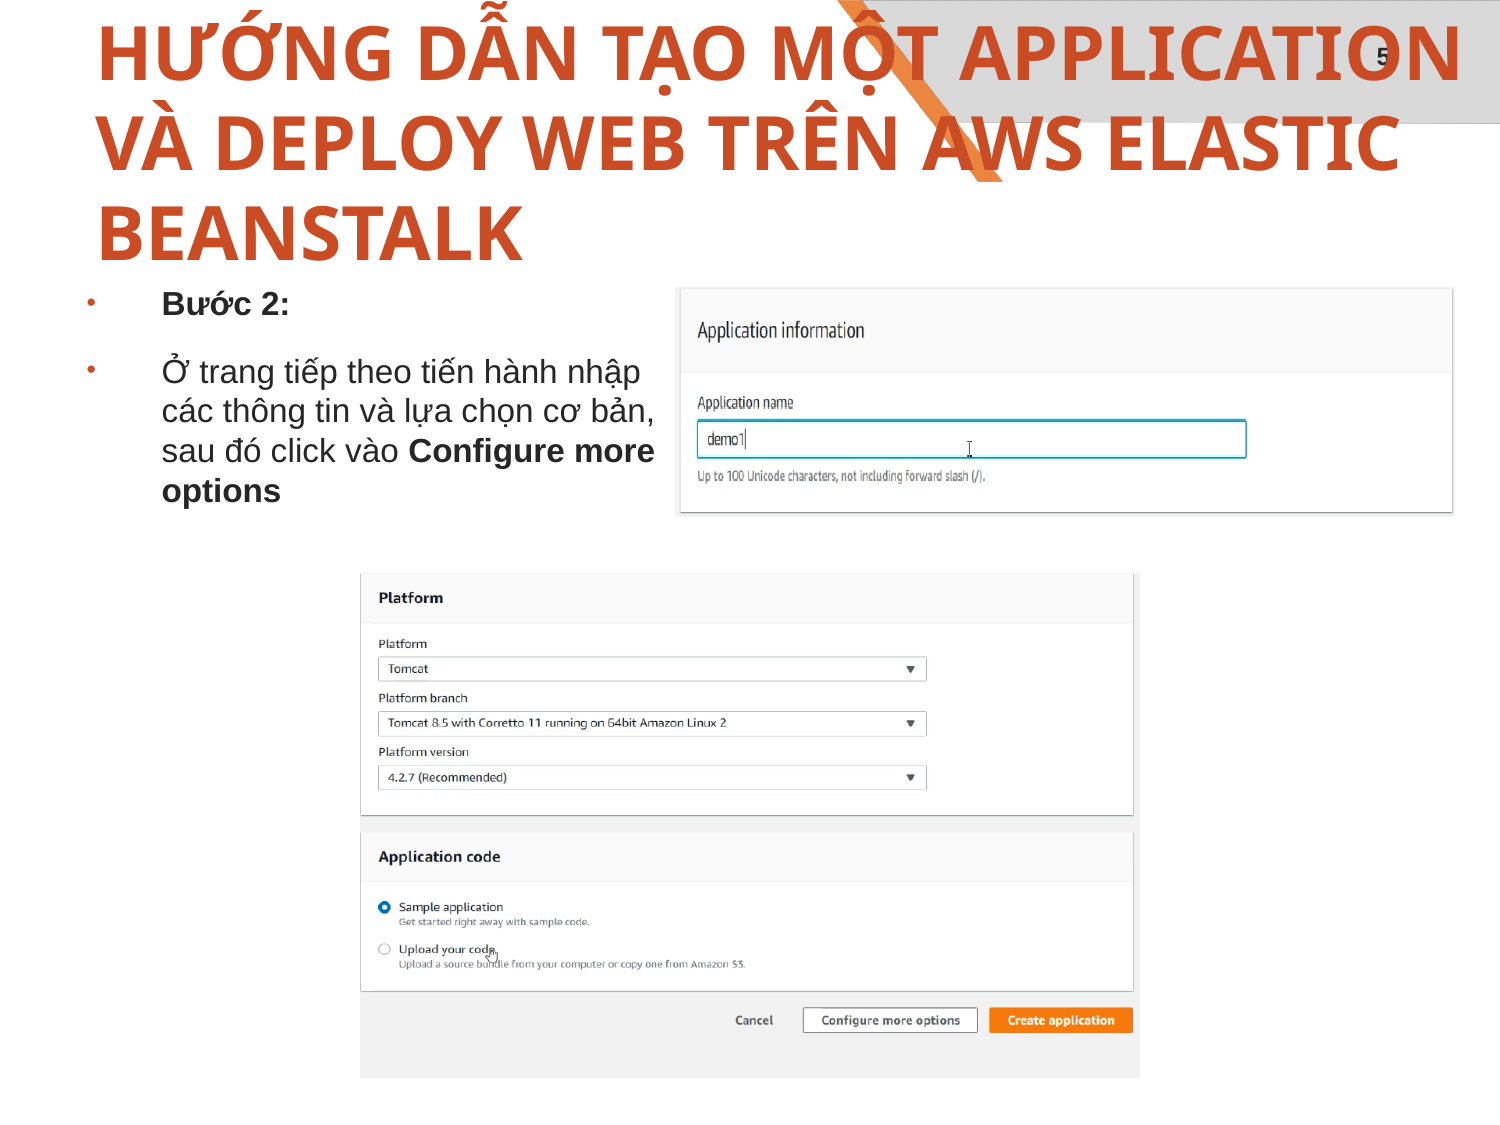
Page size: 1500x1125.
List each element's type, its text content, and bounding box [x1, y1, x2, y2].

picture [674, 287, 1456, 518]
picture [837, 0, 1500, 124]
title HƯỚNG DẪN TẠO MỘT APPLICATION VÀ DEPLOY WEB TRÊN AWS ELASTIC BEANSTALK [65, 78, 1475, 204]
text_box Bước 2: Ở trang tiếp theo tiến hành nhập các thông tin và lựa chọn cơ bản, sau đó click vào Configure more options [71, 274, 700, 741]
slide_number 5 [1342, 28, 1425, 78]
picture [359, 573, 1141, 1078]
